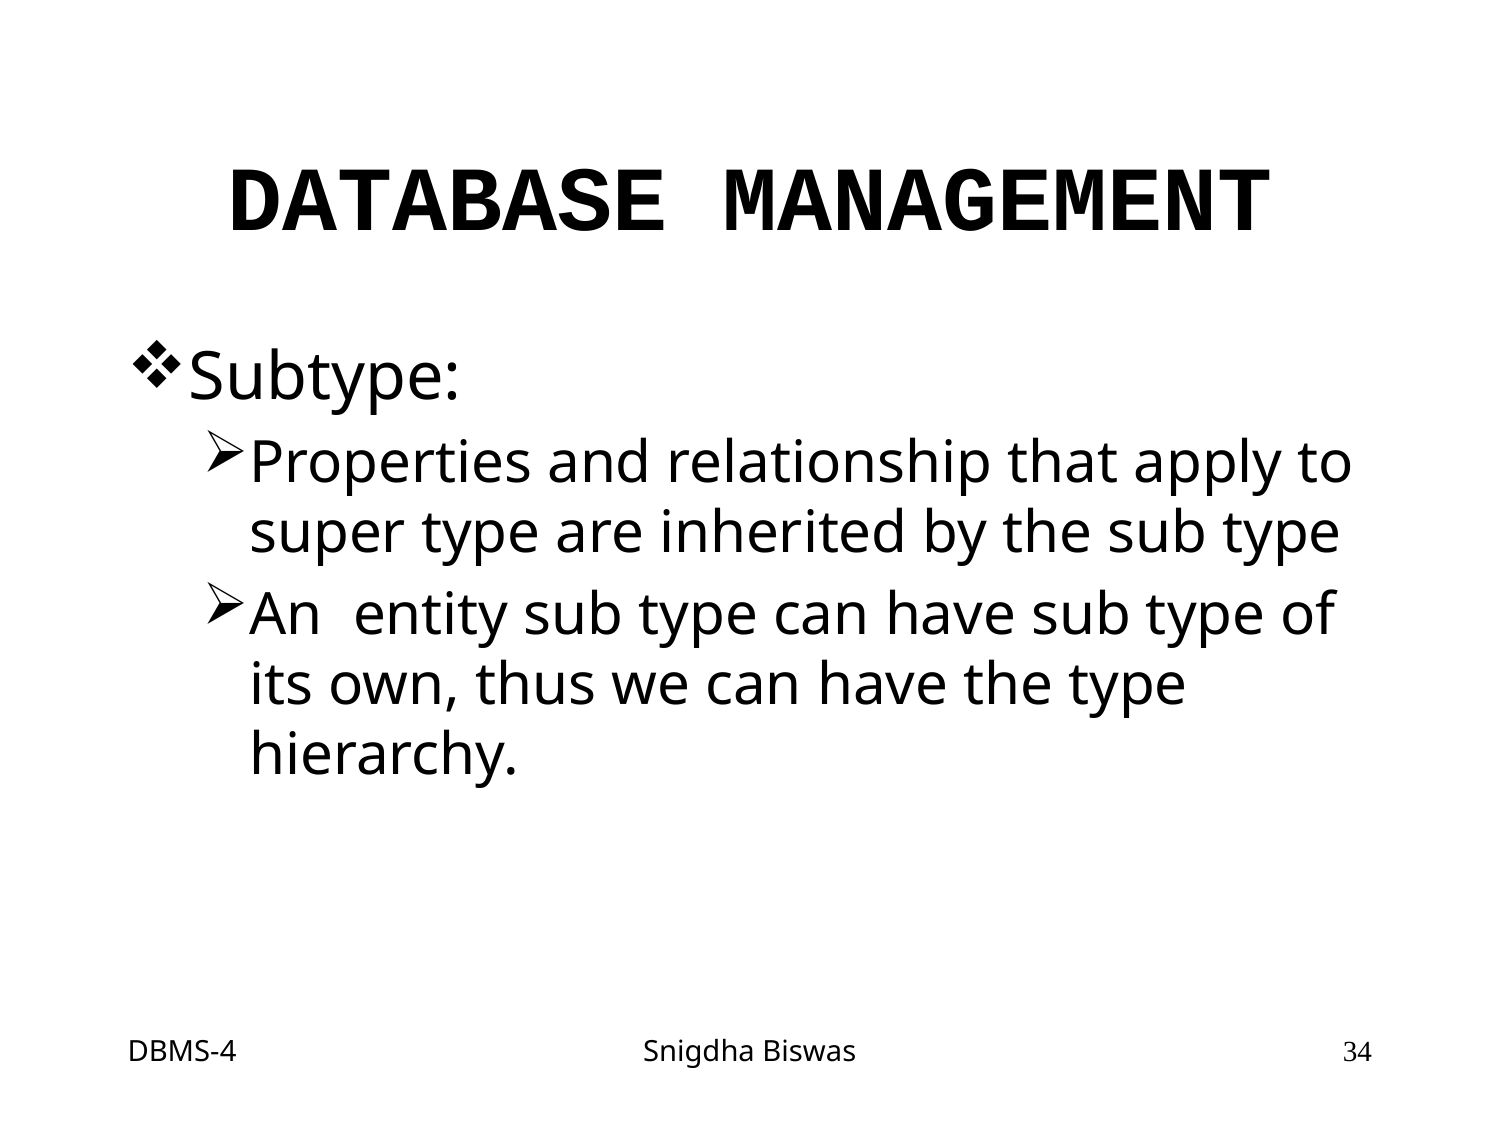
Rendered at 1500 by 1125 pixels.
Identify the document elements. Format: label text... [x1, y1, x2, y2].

list Subtype: Properties and relationship that apply to super type are inherited by the sub type An entity sub type can have sub type of its own, thus we can have the type hierarchy. [112, 324, 1388, 1001]
title DATABASE MANAGEMENT [112, 99, 1388, 288]
slide_number 34 [1074, 1024, 1388, 1101]
footer Snigdha Biswas [512, 1024, 988, 1101]
slide_number DBMS-4 [112, 1024, 426, 1101]
